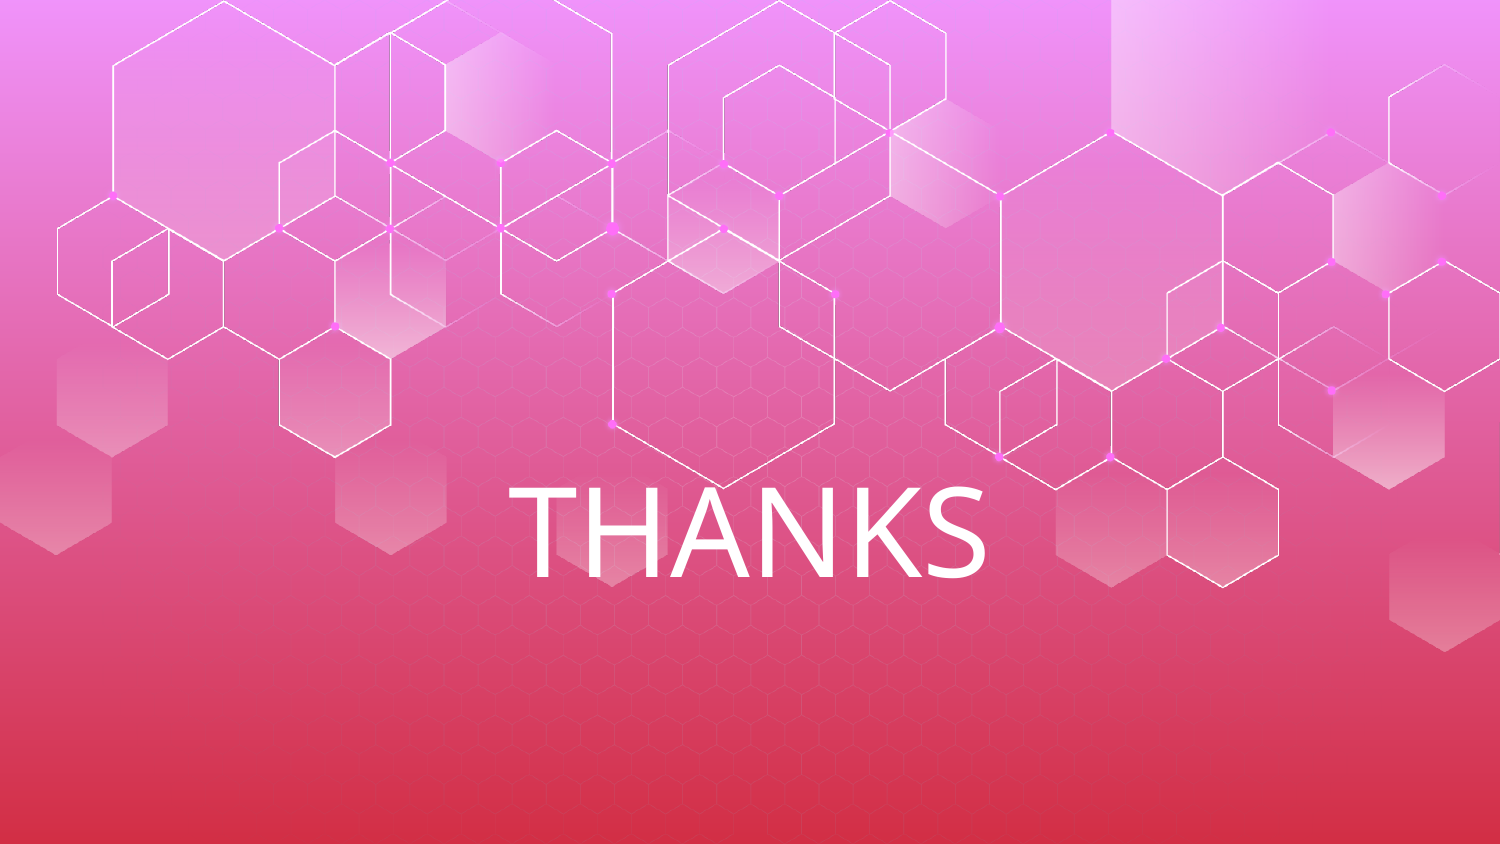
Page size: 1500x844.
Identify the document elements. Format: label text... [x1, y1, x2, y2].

title THANKS [225, 507, 1275, 618]
picture [0, 0, 1500, 844]
